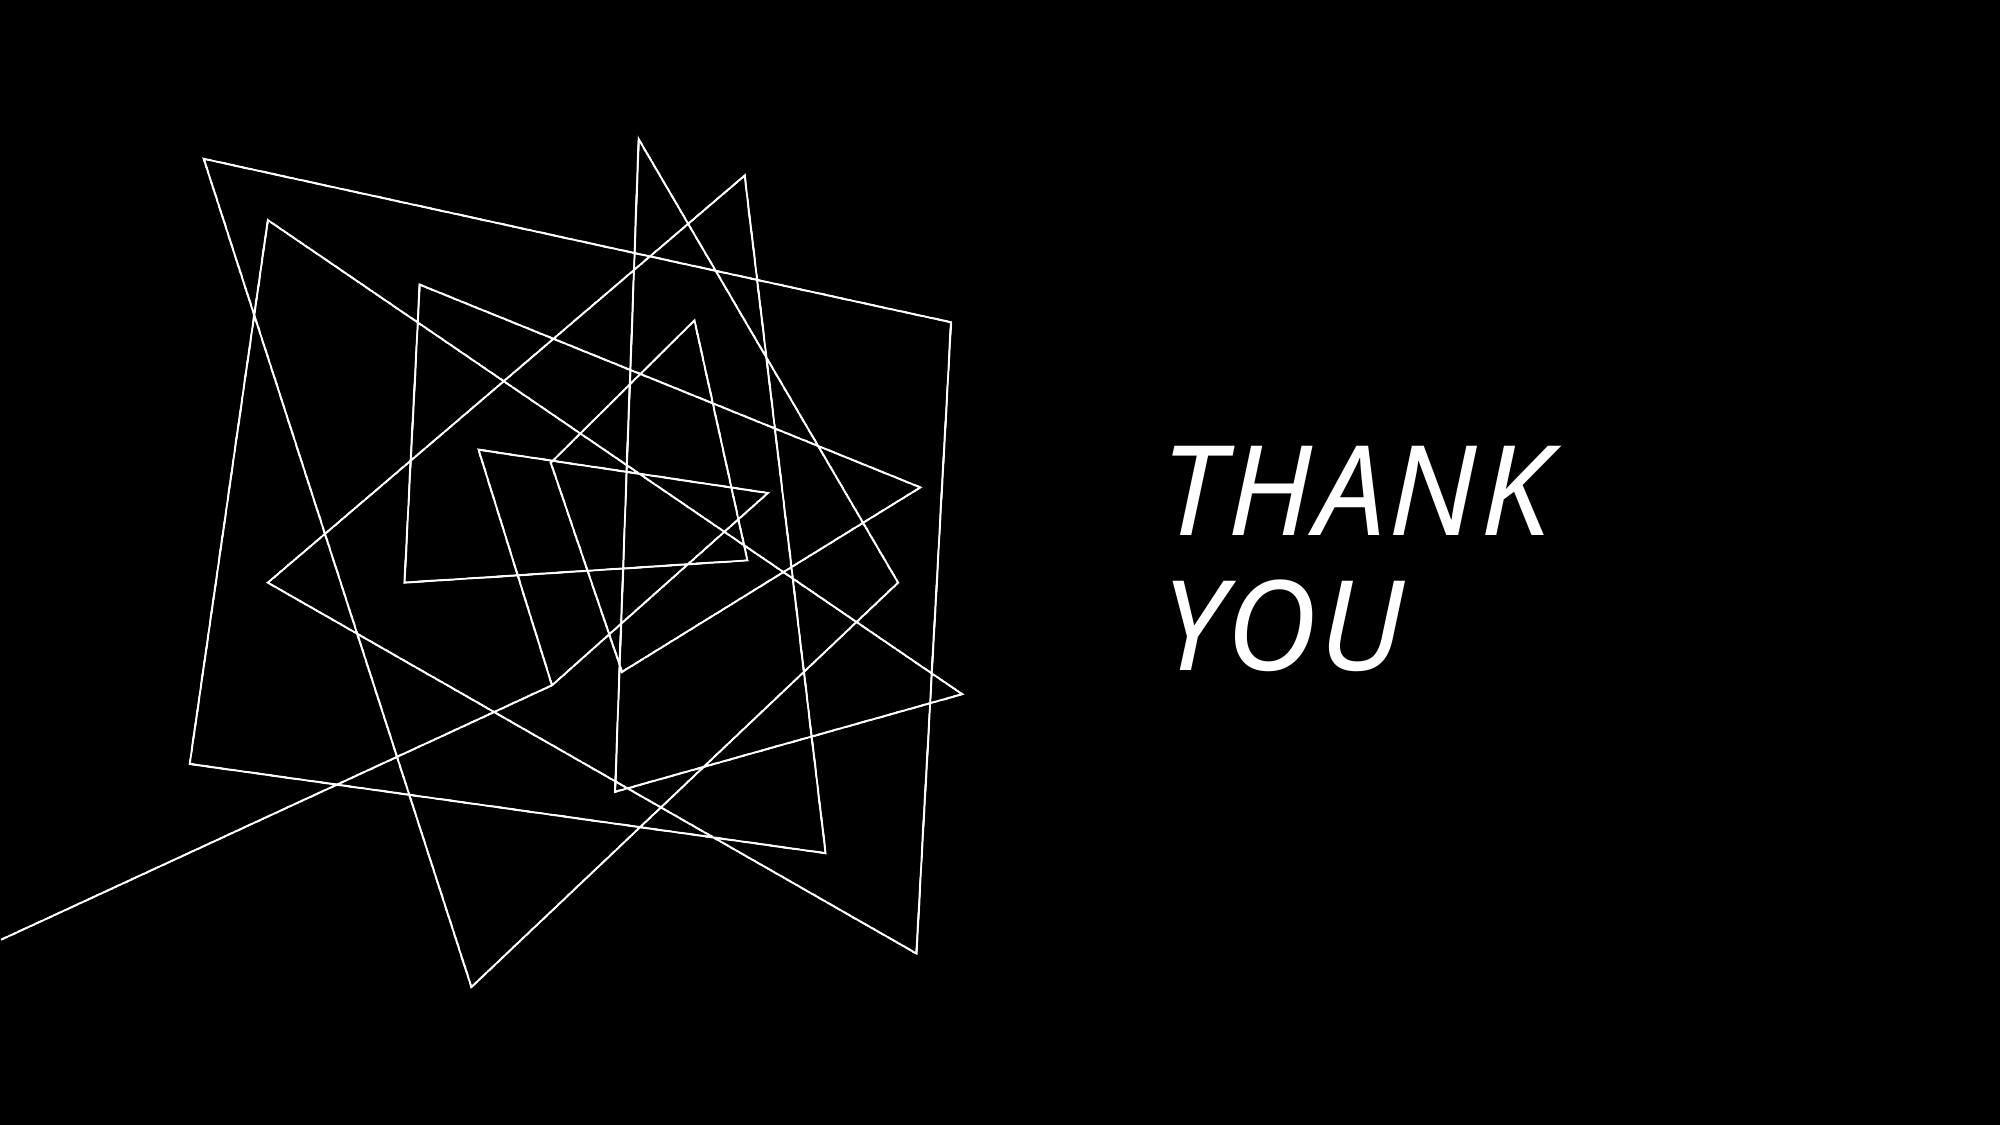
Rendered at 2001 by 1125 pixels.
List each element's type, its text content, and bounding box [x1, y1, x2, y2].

title Thank you [1146, 421, 1833, 704]
picture [0, 135, 965, 989]
